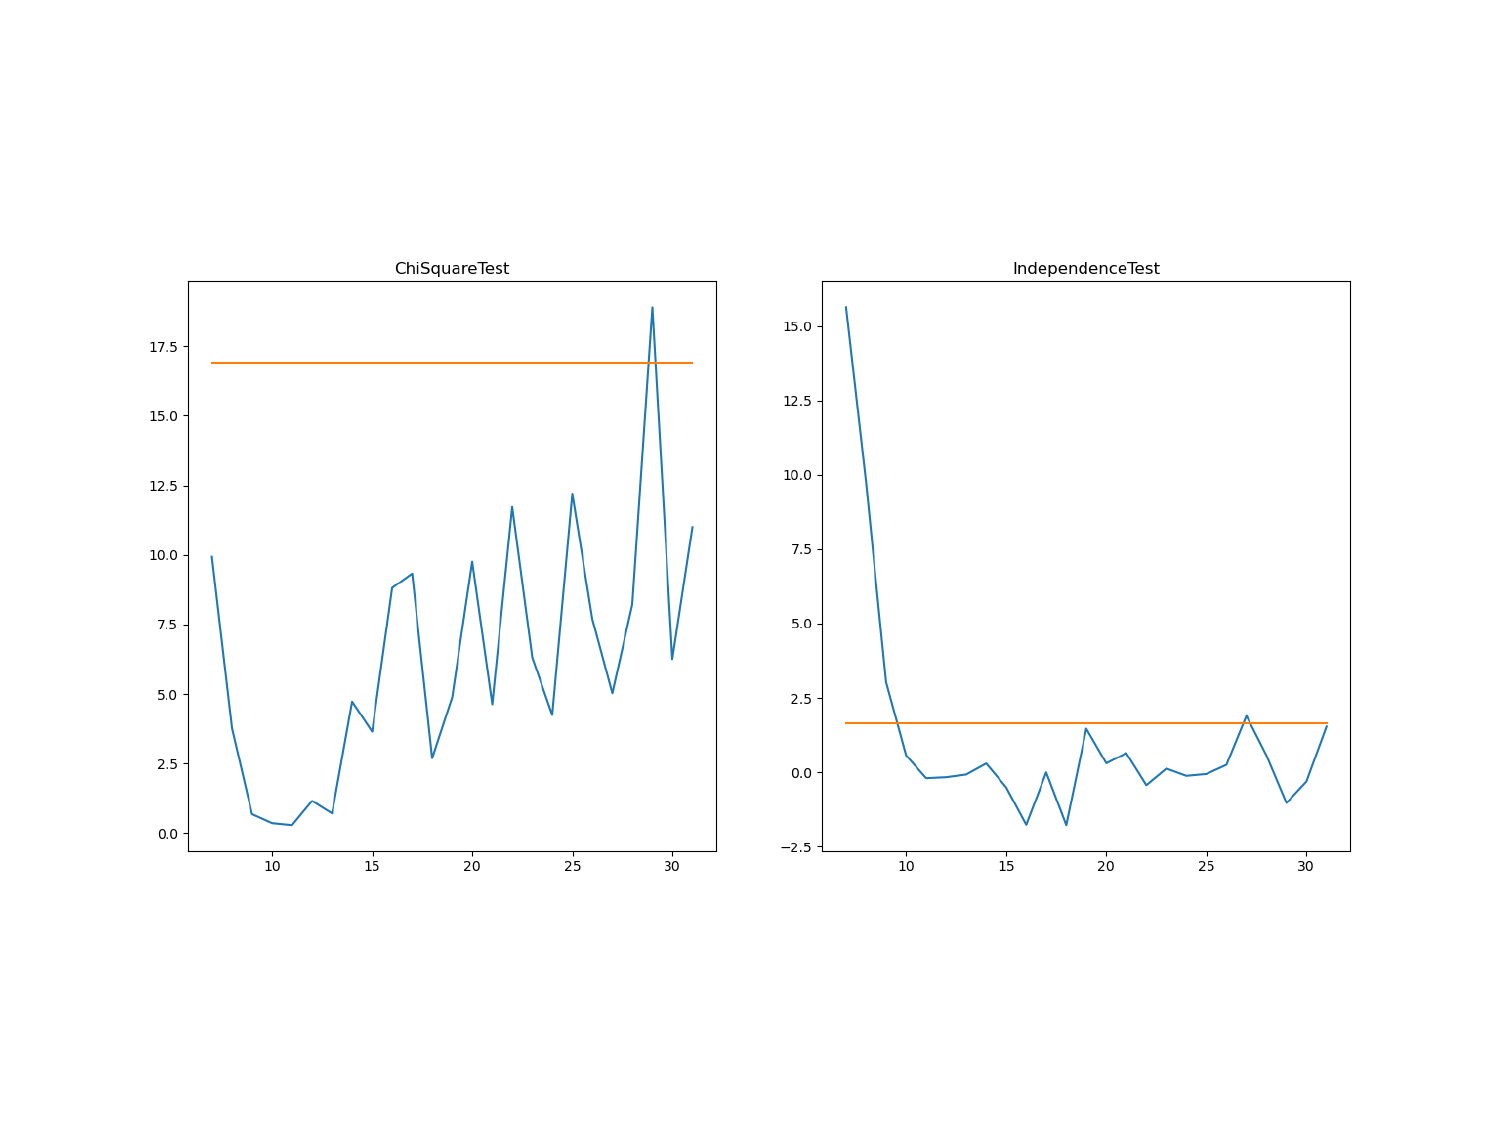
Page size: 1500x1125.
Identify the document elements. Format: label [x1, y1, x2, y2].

list [0, 192, 1500, 932]
